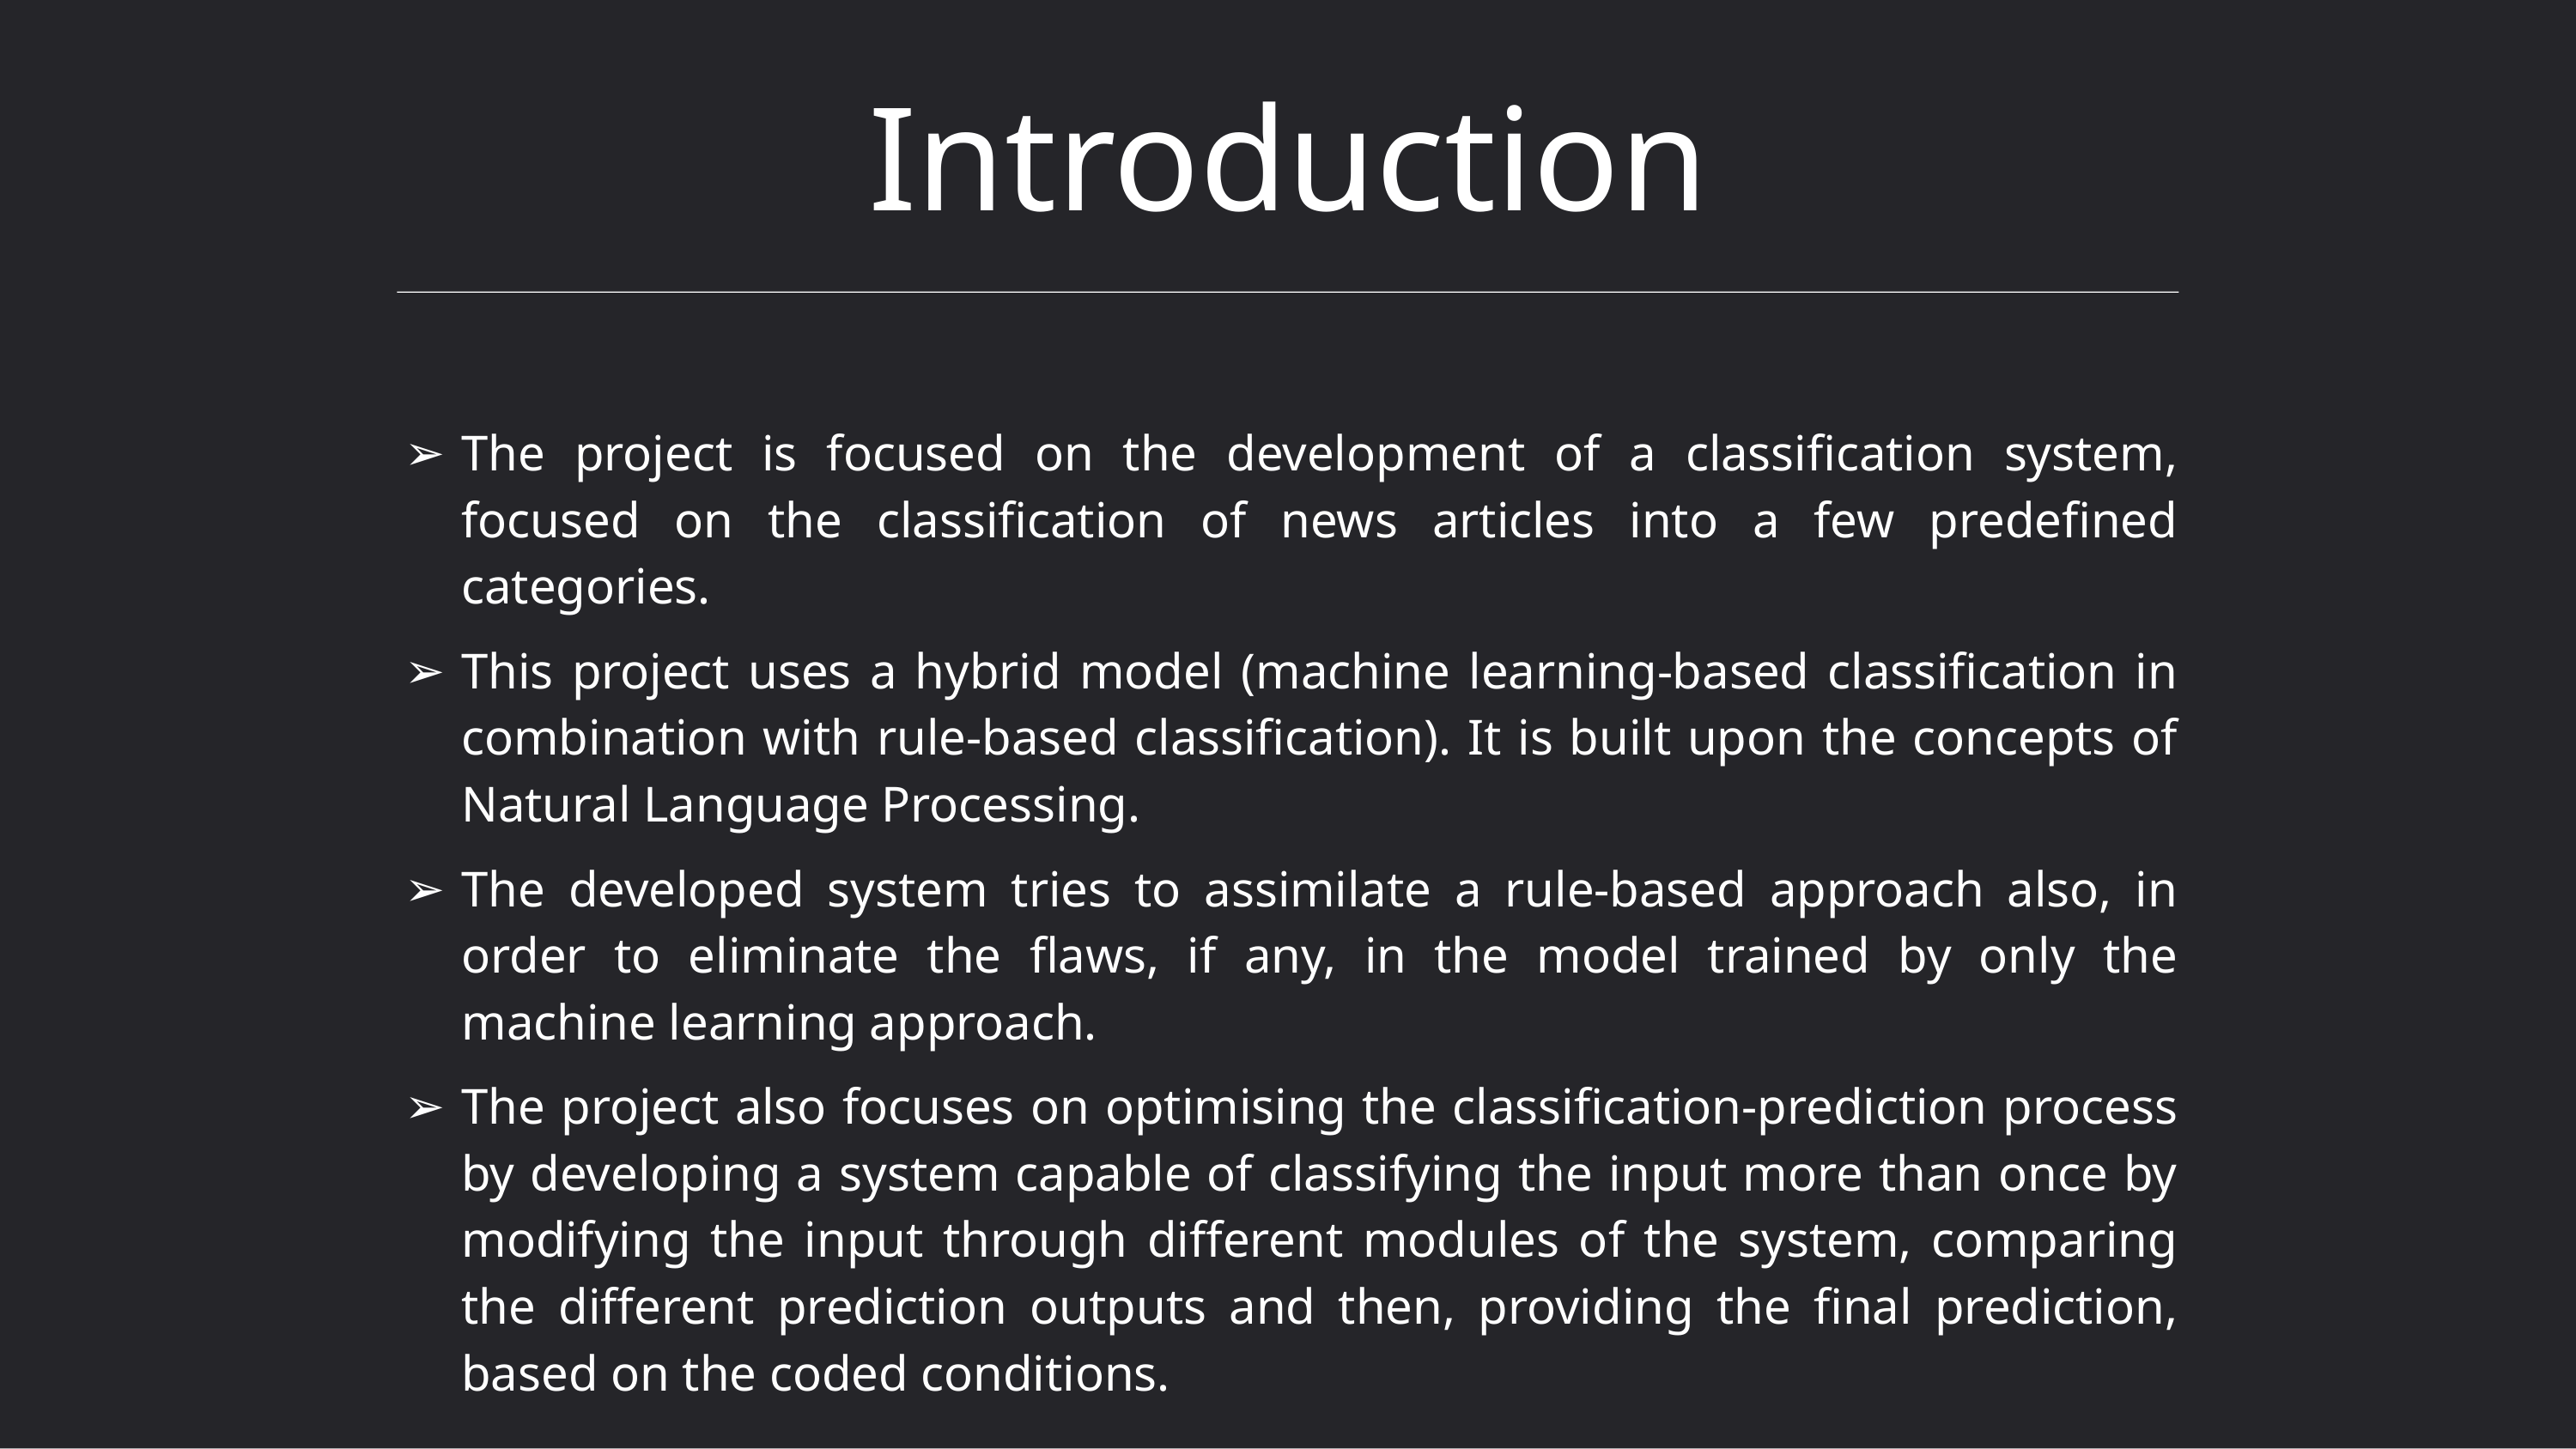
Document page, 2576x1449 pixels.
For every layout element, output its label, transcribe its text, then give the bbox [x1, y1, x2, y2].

list The project is focused on the development of a classification system, focused on the classification of news articles into a few predefined categories. This project uses a hybrid model (machine learning-based classification in combination with rule-based classification). It is built upon the concepts of Natural Language Processing. The developed system tries to assimilate a rule-based approach also, in order to eliminate the flaws, if any, in the model trained by only the machine learning approach. The project also focuses on optimising the classification-prediction process by developing a system capable of classifying the input more than once by modifying the input through different modules of the system, comparing the different prediction outputs and then, providing the final prediction, based on the coded conditions. [397, 398, 2179, 1401]
title Introduction [428, 65, 2148, 310]
